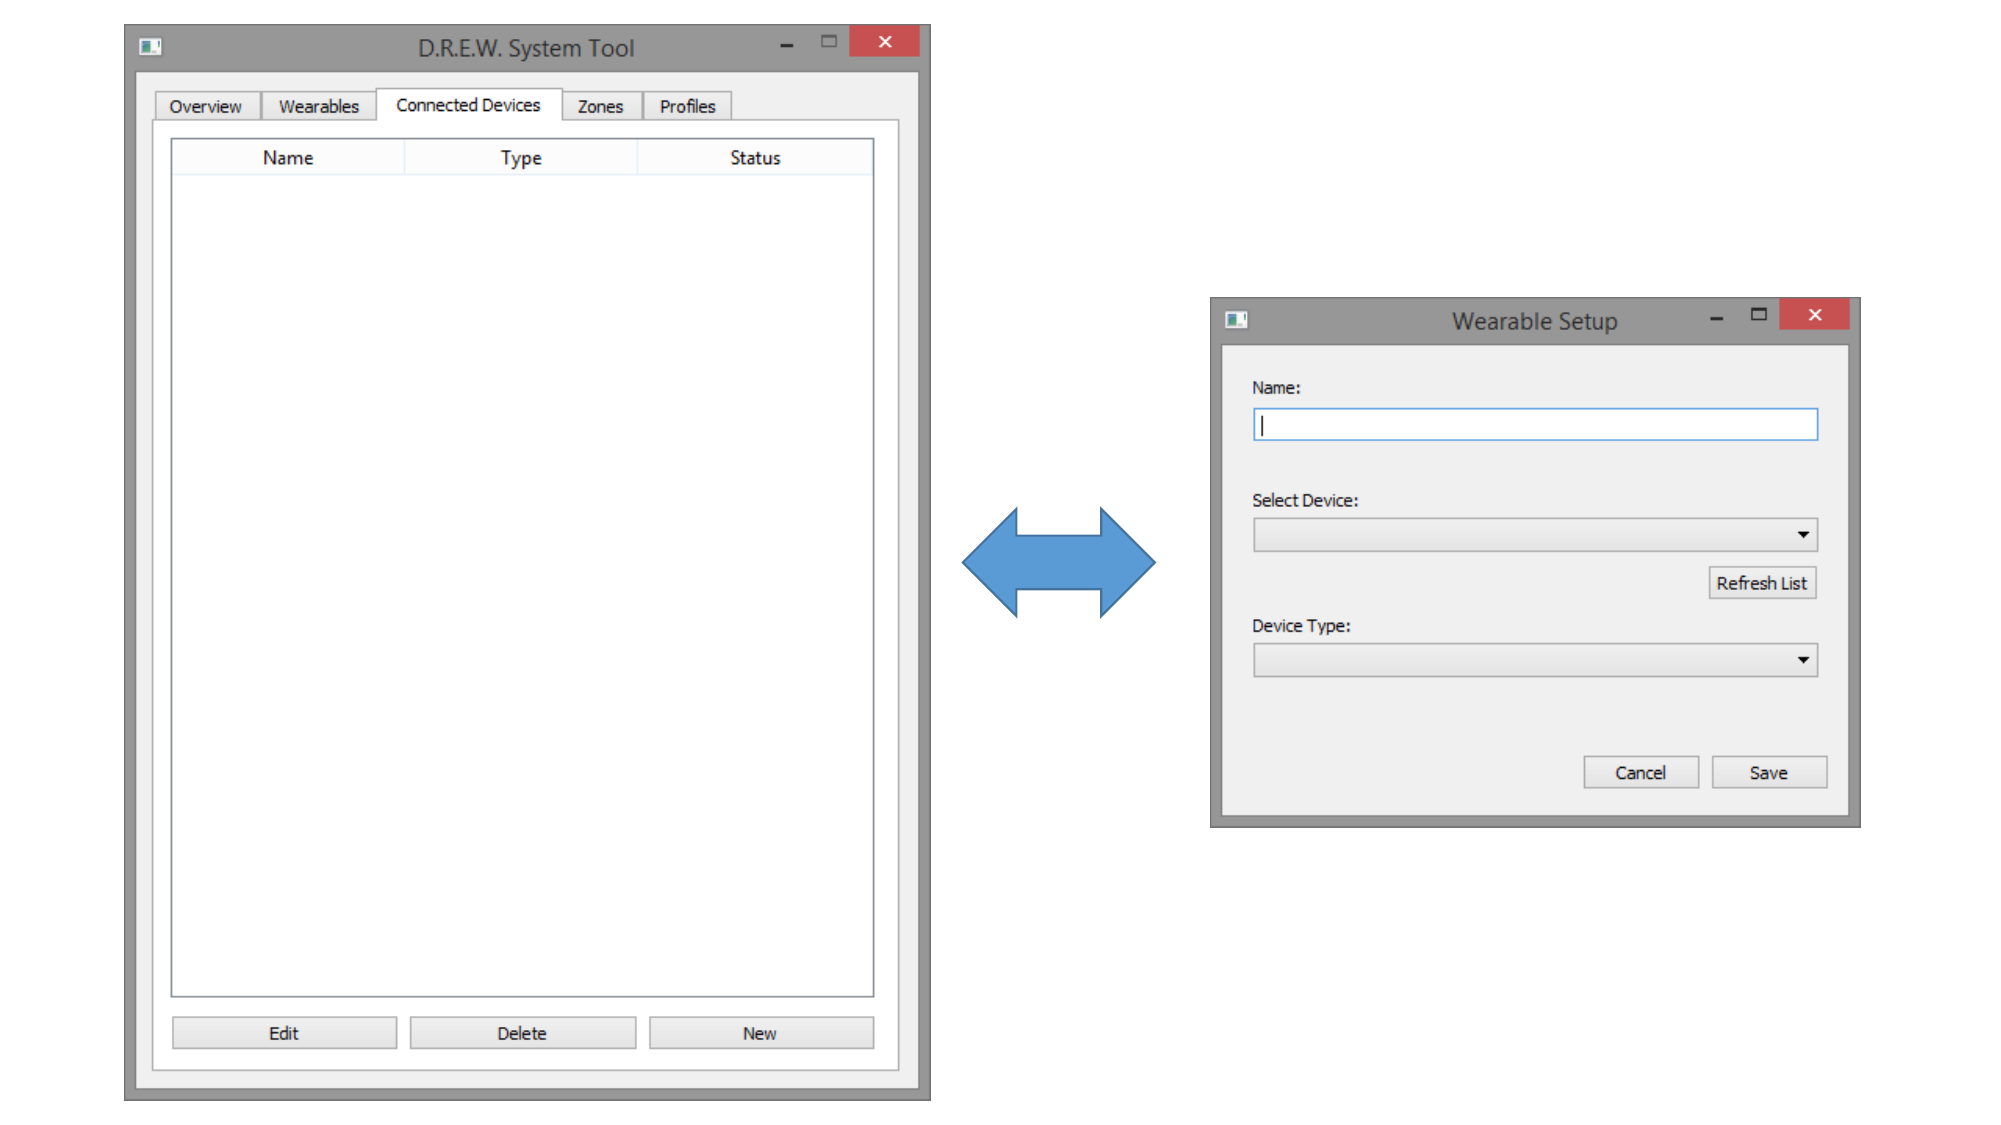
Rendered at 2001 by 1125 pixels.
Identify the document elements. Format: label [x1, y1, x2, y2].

text_box [961, 506, 1157, 619]
picture [124, 24, 931, 1101]
picture [1210, 297, 1861, 828]
